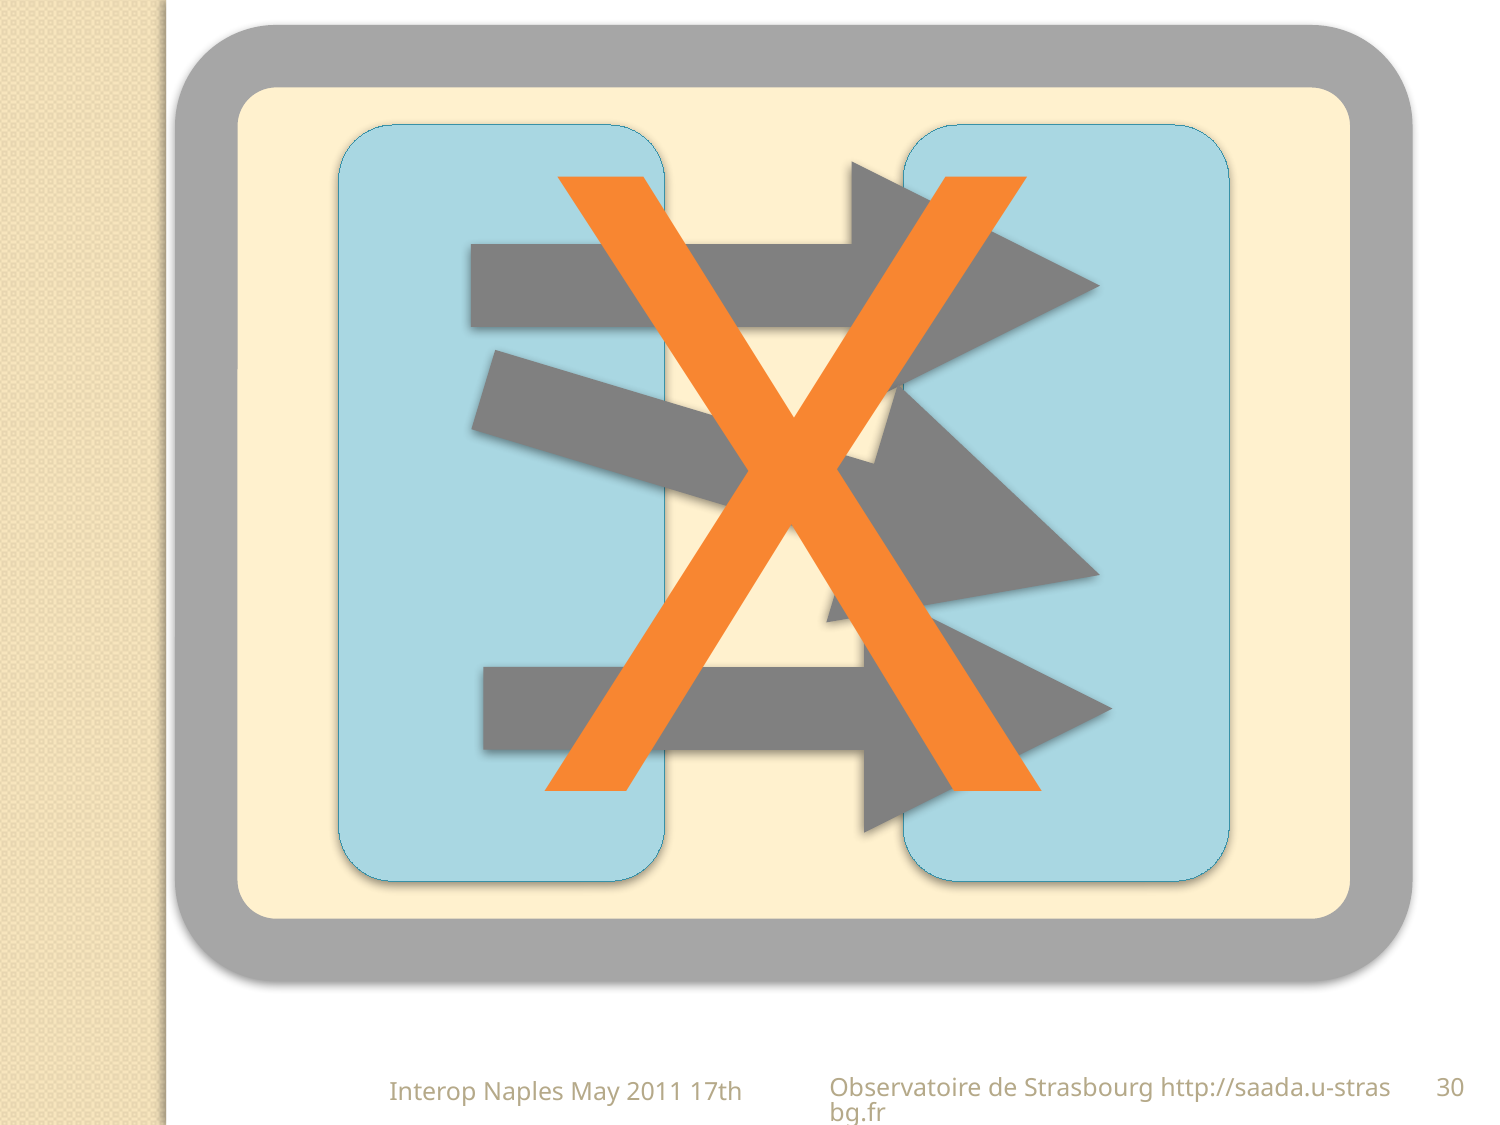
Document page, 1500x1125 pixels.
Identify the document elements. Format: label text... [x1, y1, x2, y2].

footer Observatoire de Strasbourg http://saada.u-strasbg.fr [814, 1034, 1413, 1113]
slide_number 30 [1413, 1034, 1488, 1113]
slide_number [338, 1034, 765, 1113]
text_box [206, 0, 1382, 983]
